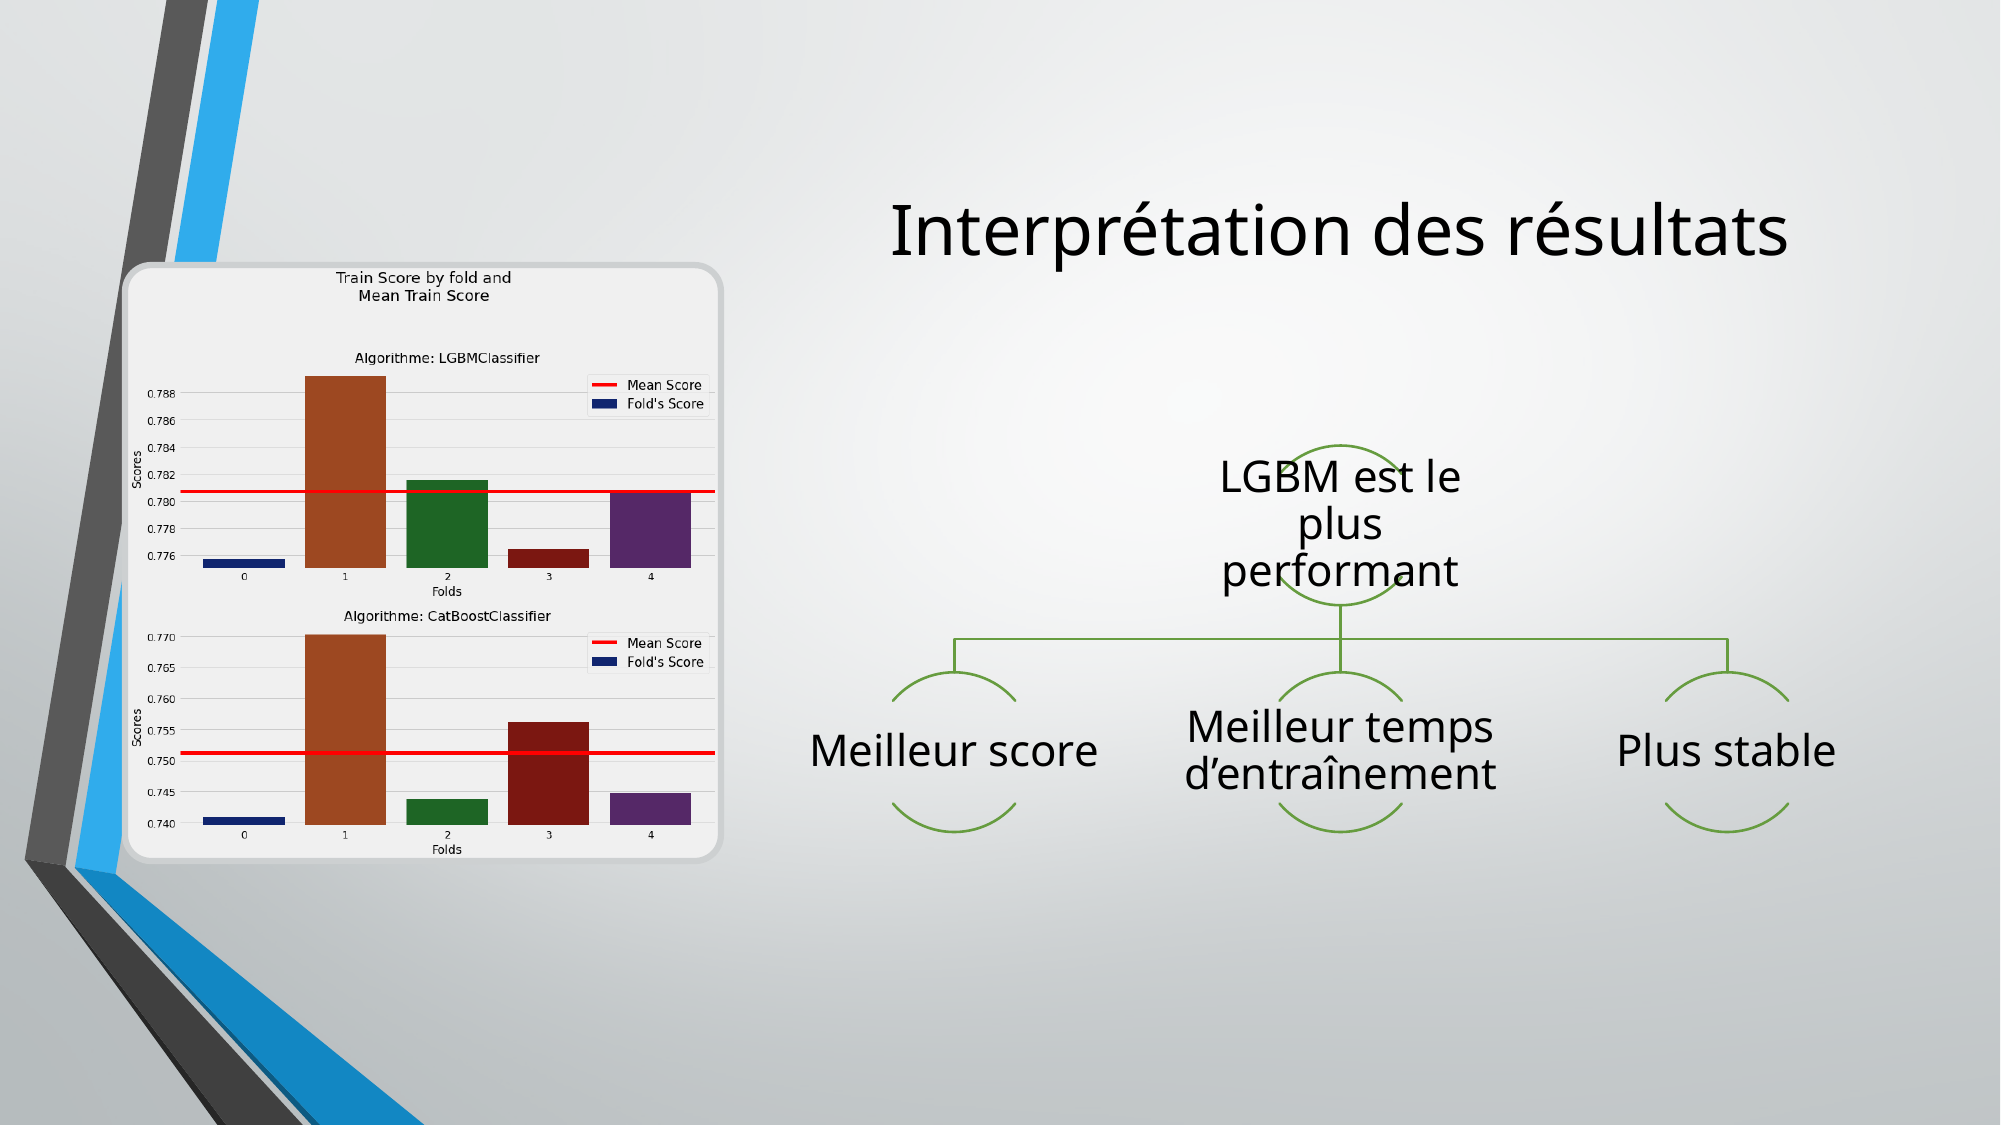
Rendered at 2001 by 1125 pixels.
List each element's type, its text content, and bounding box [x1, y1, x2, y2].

picture [124, 264, 722, 862]
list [794, 327, 1888, 951]
title Interprétation des résultats [794, 148, 1887, 307]
